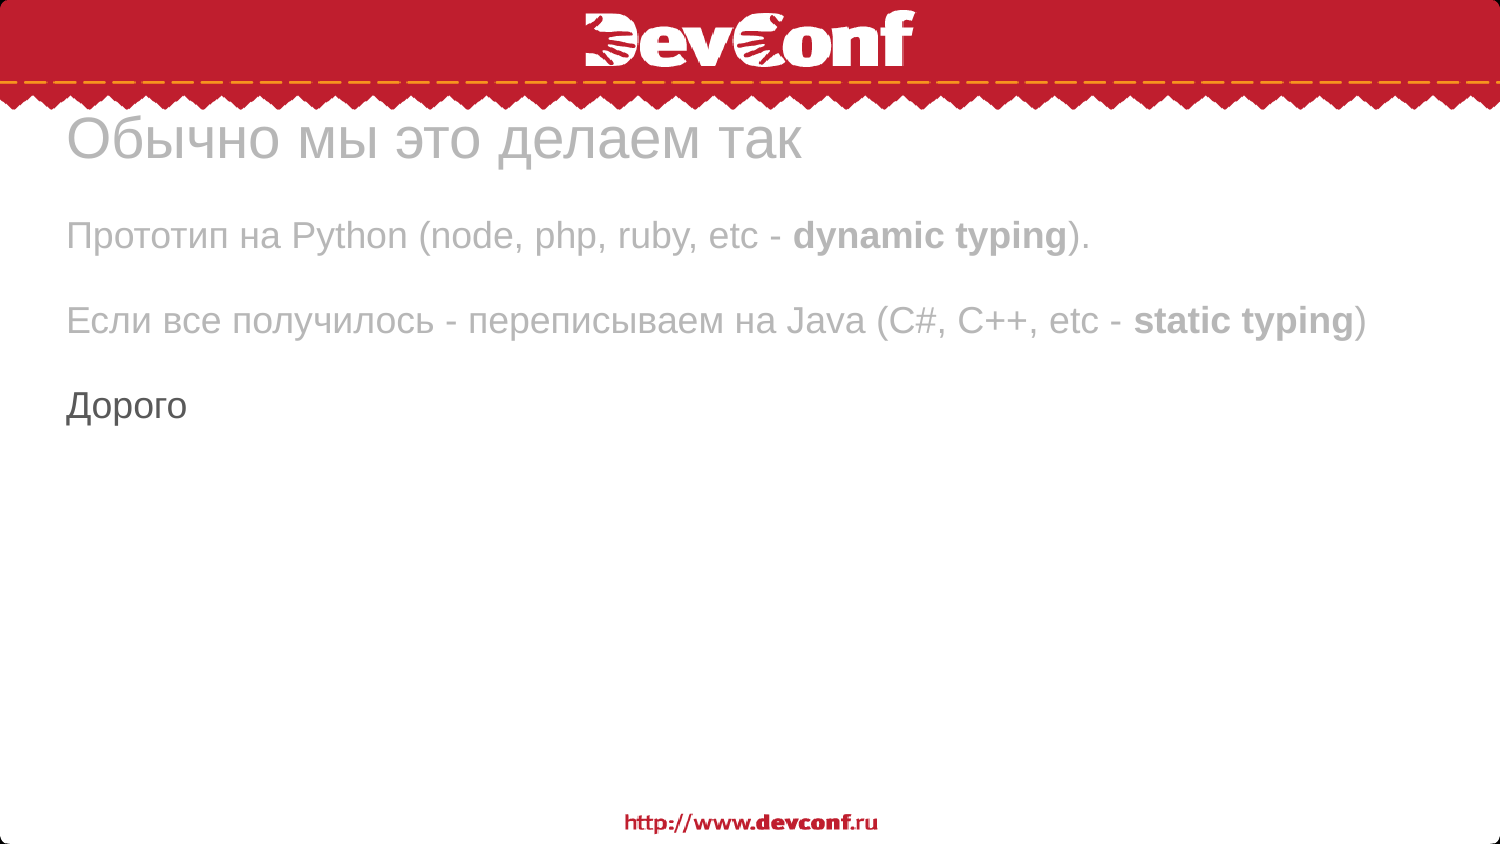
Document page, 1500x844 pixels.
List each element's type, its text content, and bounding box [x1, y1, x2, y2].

list Прототип на Python (node, php, ruby, etc - dynamic typing). Если все получилось - переписываем на Java (C#, C++, etc - static typing) Дорого [51, 189, 1449, 750]
title Обычно мы это делаем так [51, 85, 1449, 180]
picture [0, 0, 1500, 844]
